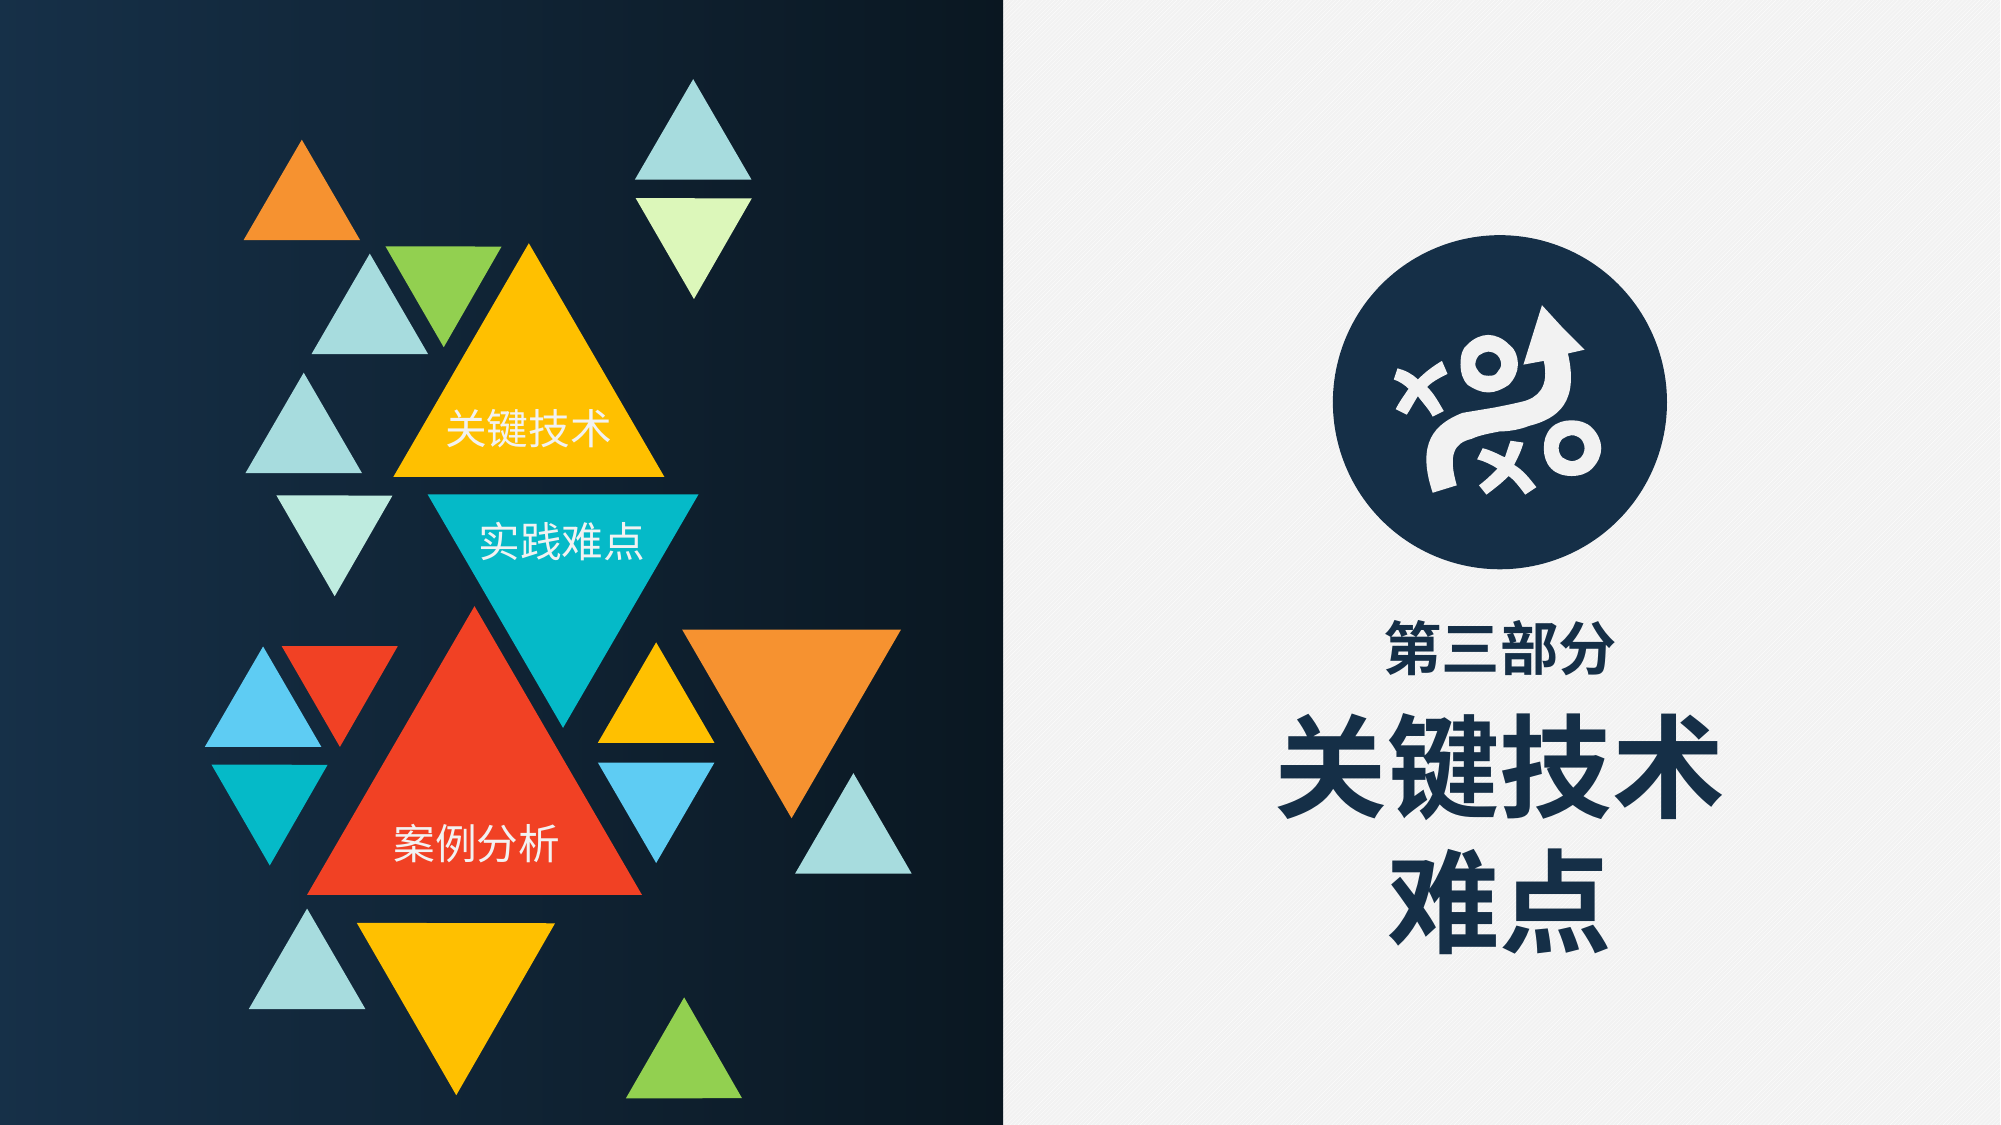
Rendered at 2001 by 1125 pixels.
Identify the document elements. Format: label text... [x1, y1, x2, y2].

text_box [279, 644, 400, 750]
text_box [624, 995, 744, 1100]
text_box [274, 494, 395, 599]
text_box [243, 370, 364, 475]
text_box [309, 251, 430, 356]
text_box [680, 628, 903, 821]
text_box [596, 761, 717, 866]
text_box [425, 493, 701, 562]
text_box [383, 245, 504, 350]
text_box [209, 763, 330, 868]
text_box [472, 574, 654, 730]
text_box [633, 197, 754, 302]
text_box [793, 771, 914, 875]
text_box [1332, 235, 1667, 570]
text_box 关键技术 [430, 395, 628, 460]
text_box [203, 644, 324, 748]
text_box [241, 137, 362, 242]
text_box [305, 604, 644, 896]
text_box [596, 640, 717, 744]
text_box [391, 411, 667, 478]
text_box [439, 241, 619, 395]
text_box 实践难点 [463, 508, 661, 574]
text_box [247, 906, 368, 1011]
text_box 关键技术 难点 [1260, 689, 1740, 975]
text_box [633, 77, 754, 181]
text_box 案例分析 [378, 810, 576, 876]
text_box 第三部分 [1368, 604, 1632, 690]
text_box [354, 921, 557, 1098]
